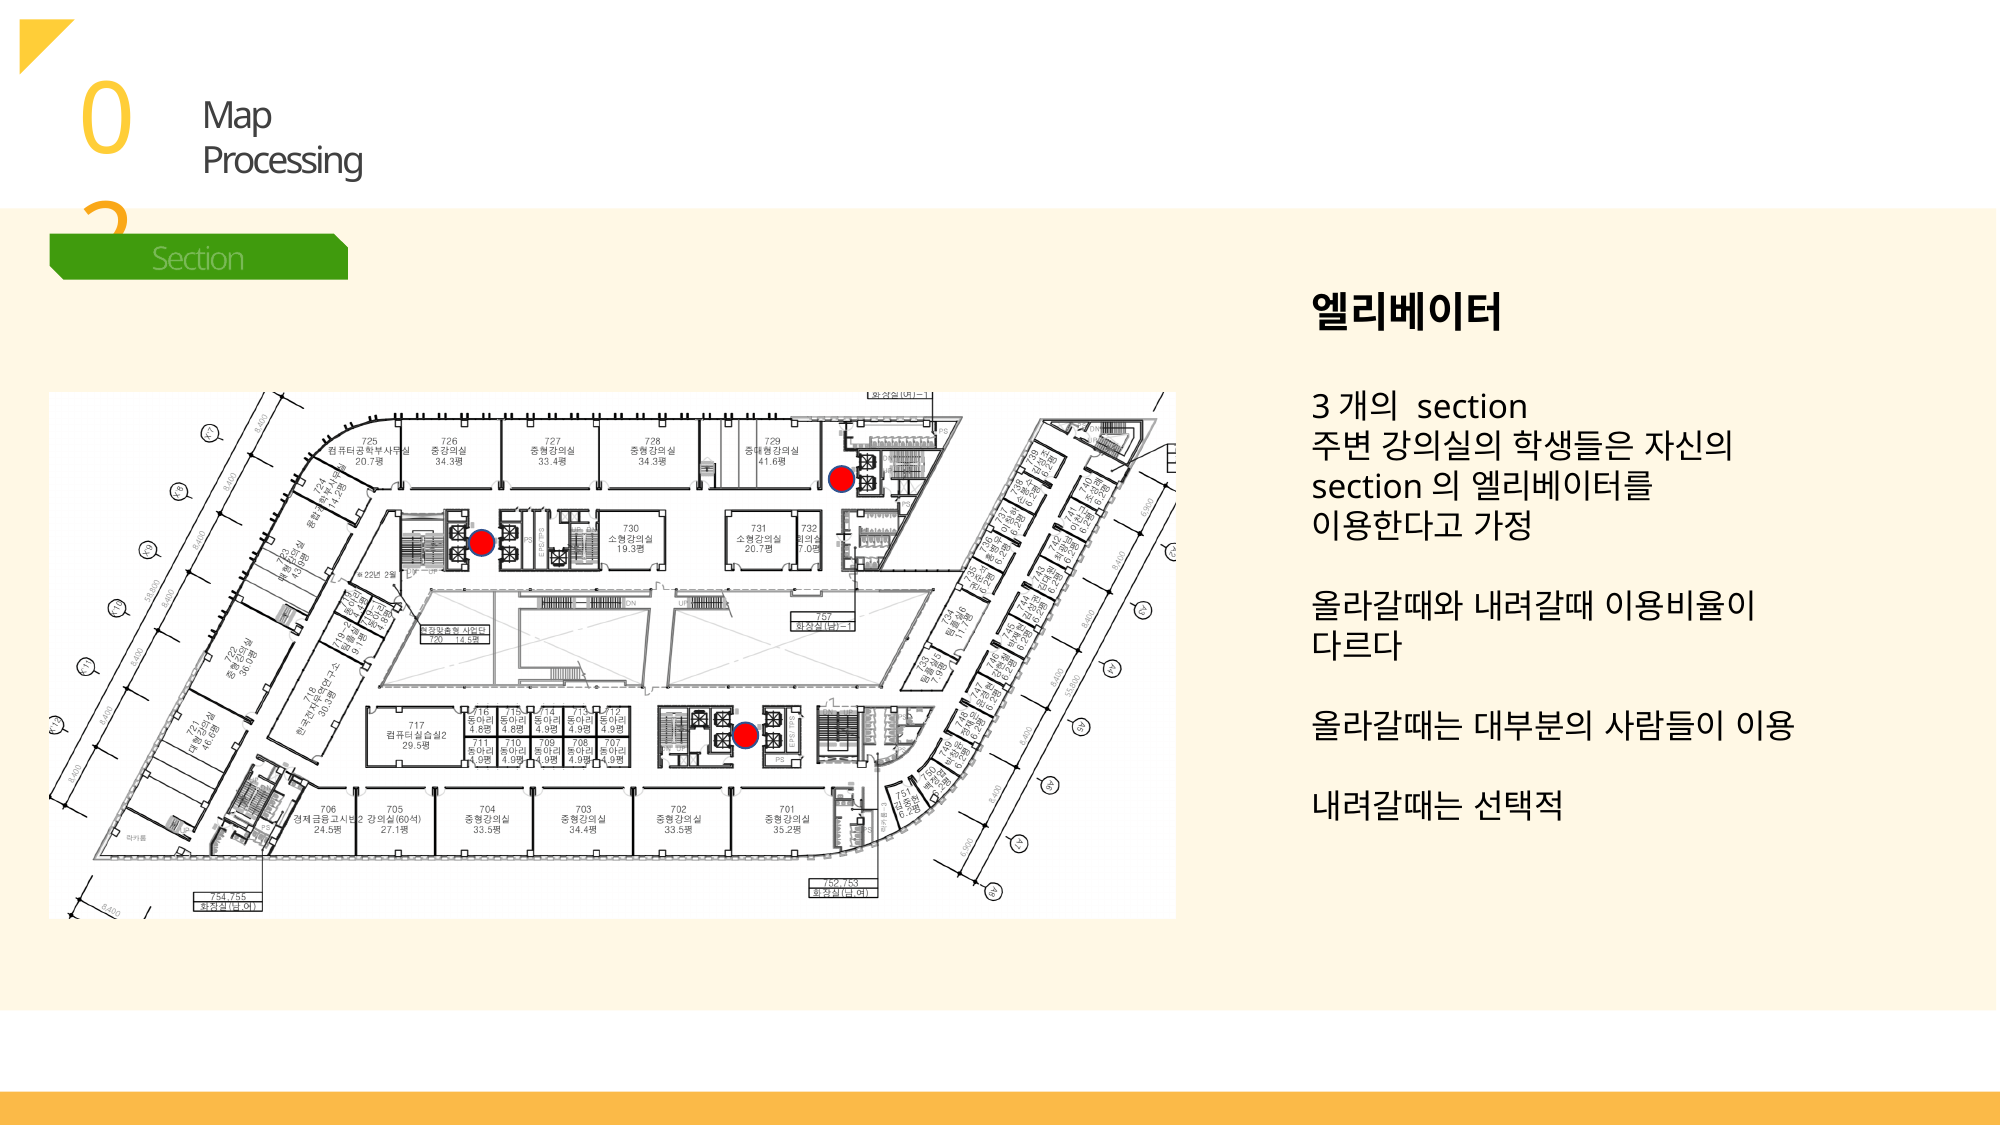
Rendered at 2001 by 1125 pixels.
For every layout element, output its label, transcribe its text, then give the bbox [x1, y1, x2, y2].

text_box 엘리베이터 3개의 section 주변 강의실의 학생들은 자신의 section의 엘리베이터를 이용한다고 가정 올라갈때와 내려갈때 이용비율이 다르다 올라갈때는 대부분의 사람들이 이용 내려갈때는 선택적 [1296, 278, 1815, 832]
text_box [63, 45, 368, 190]
text_box [0, 207, 1997, 1011]
text_box [18, 18, 78, 77]
picture [49, 392, 1176, 919]
text_box Section [48, 232, 349, 281]
text_box [0, 1091, 2000, 1125]
